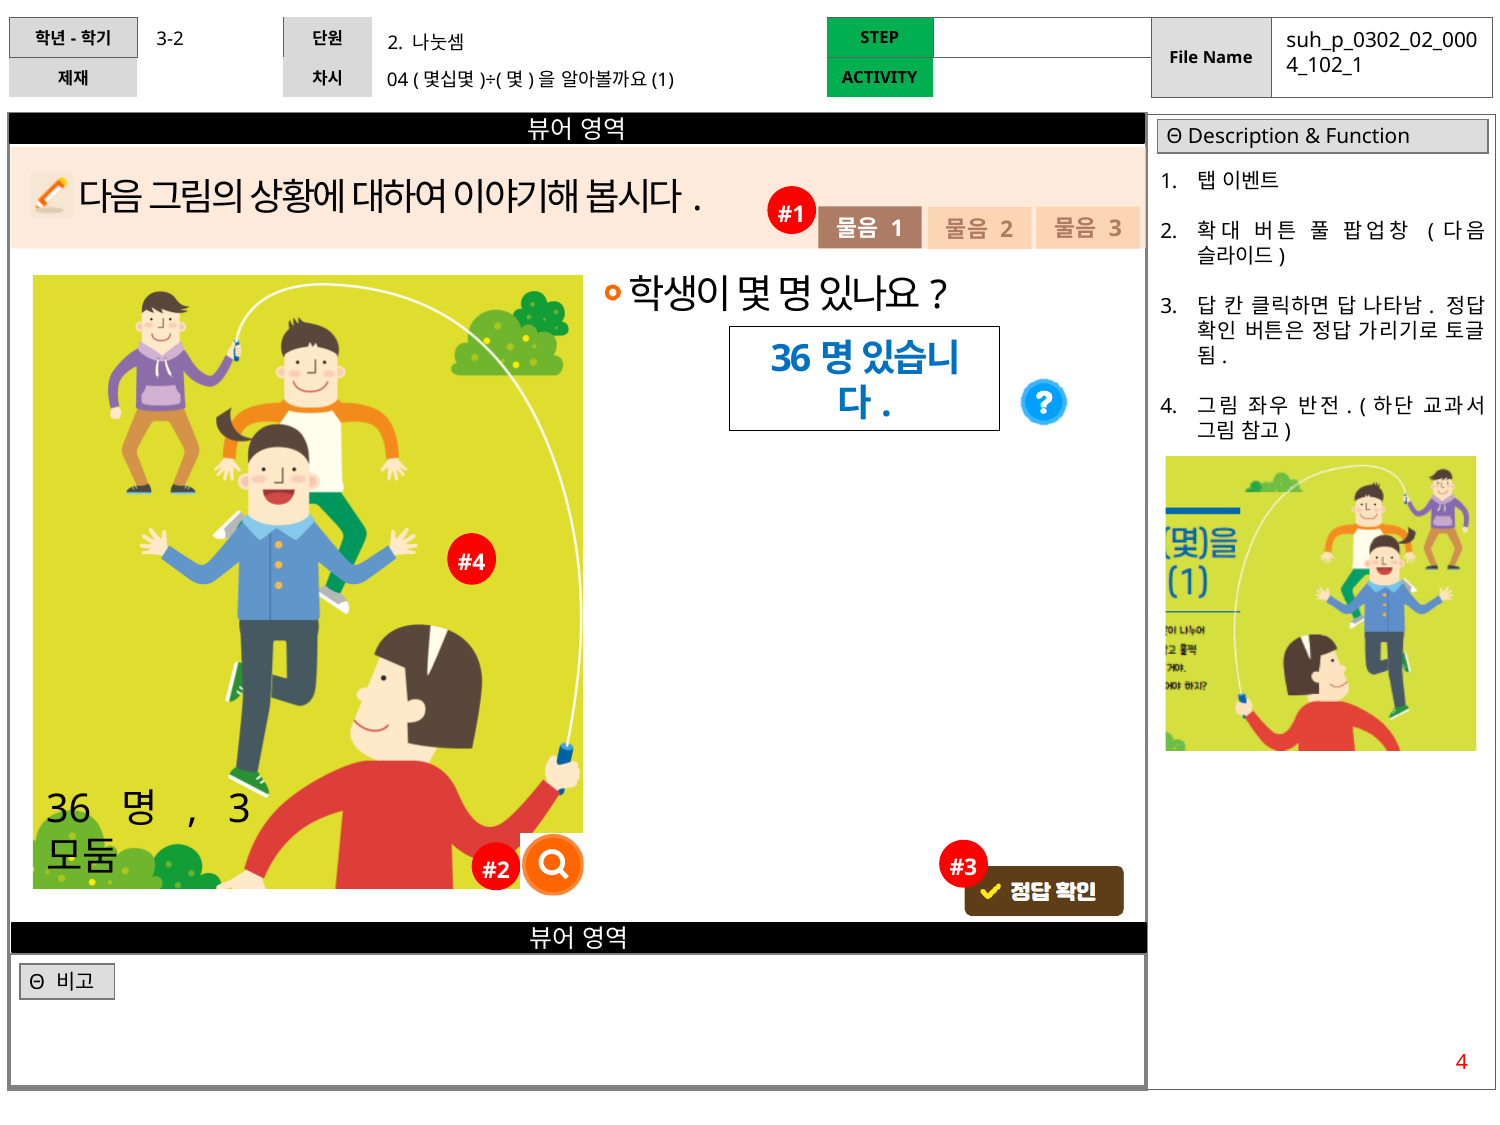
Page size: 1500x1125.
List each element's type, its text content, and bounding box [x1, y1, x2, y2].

picture [602, 281, 622, 303]
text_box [818, 206, 1140, 250]
picture [1165, 455, 1477, 751]
picture [1014, 373, 1075, 432]
text_box 36명 있습니다. [729, 326, 1000, 431]
table_header Θ Description & Function [1158, 120, 1487, 152]
text_box #3 [937, 837, 990, 890]
text_box #1 [765, 184, 818, 237]
text_box 3-2 [141, 18, 284, 55]
text_box 다음 그림의 상황에 대하여 이야기해 봅시다. [63, 165, 1150, 225]
text_box 학생이 몇 명 있나요? [614, 261, 1158, 324]
text_box 탭 이벤트 확대 버튼 풀 팝업창 (다음 슬라이드) 답 칸 클릭하면 답 나타남. 정답 확인 버튼은 정답 가리기로 토글 됨. 그림 좌우 반전. (하단 교과서 그림 참고) [1145, 160, 1500, 526]
text_box suh_p_0302_02_0004_102_1 [1271, 18, 1500, 84]
text_box 04 (몇십몇)÷(몇)을 알아볼까요(1) [372, 60, 821, 96]
picture [31, 173, 73, 218]
text_box [9, 145, 1148, 251]
picture [32, 275, 584, 896]
picture [963, 863, 1126, 918]
text_box 2. 나눗셈 [372, 23, 828, 48]
